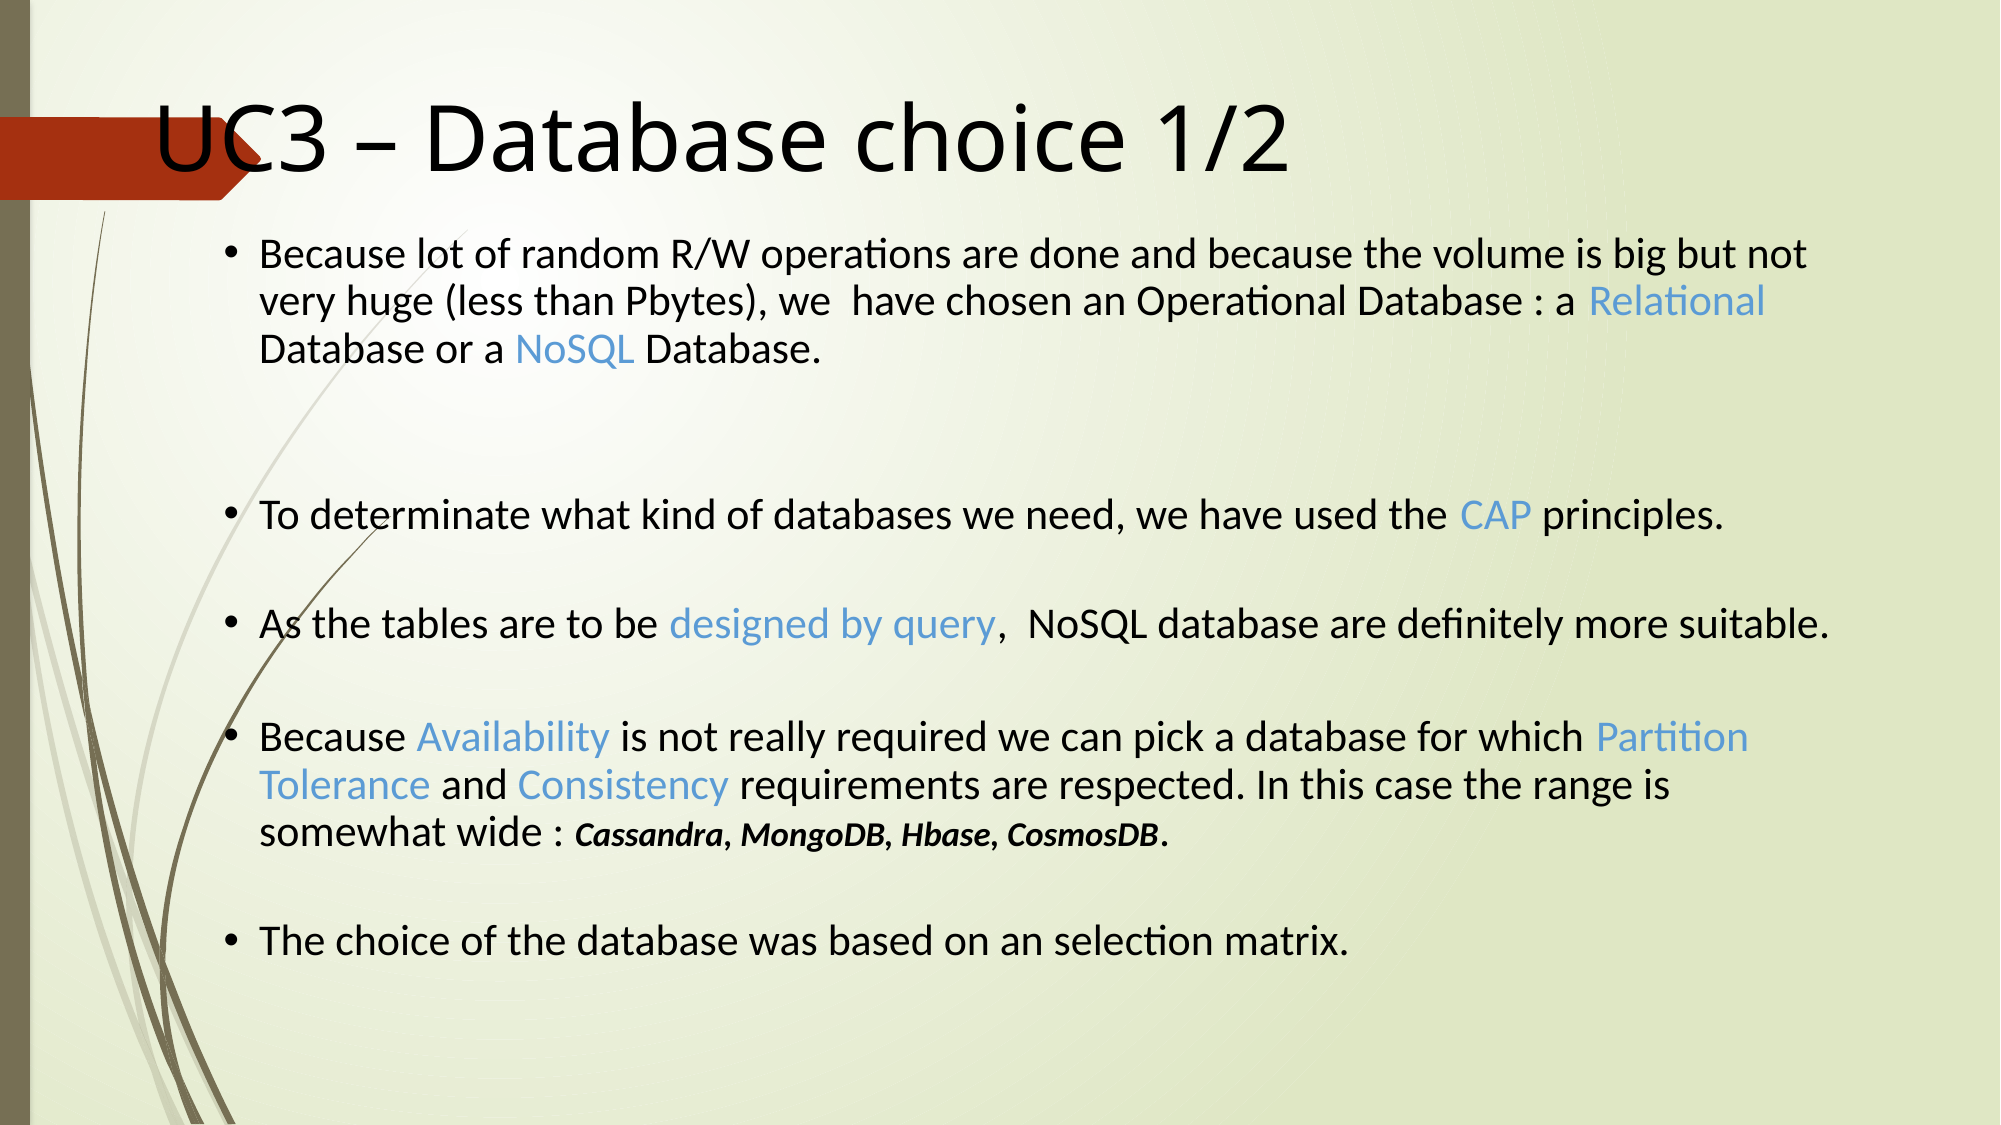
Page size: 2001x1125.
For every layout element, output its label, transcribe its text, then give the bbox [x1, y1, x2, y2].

text_box UC3 – Database choice 1/2 [137, 59, 1863, 222]
text_box Because lot of random R/W operations are done and because the volume is big but not very huge (less than Pbytes), we have chosen an Operational Database : a Relational Database or a NoSQL Database. To determinate what kind of databases we need, we have used the CAP principles. As the tables are to be designed by query, NoSQL database are definitely more suitable. Because Availability is not really required we can pick a database for which Partition Tolerance and Consistency requirements are respected. In this case the range is somewhat wide : Cassandra, MongoDB, Hbase, CosmosDB. The choice of the database was based on an selection matrix. [137, 222, 1863, 1014]
